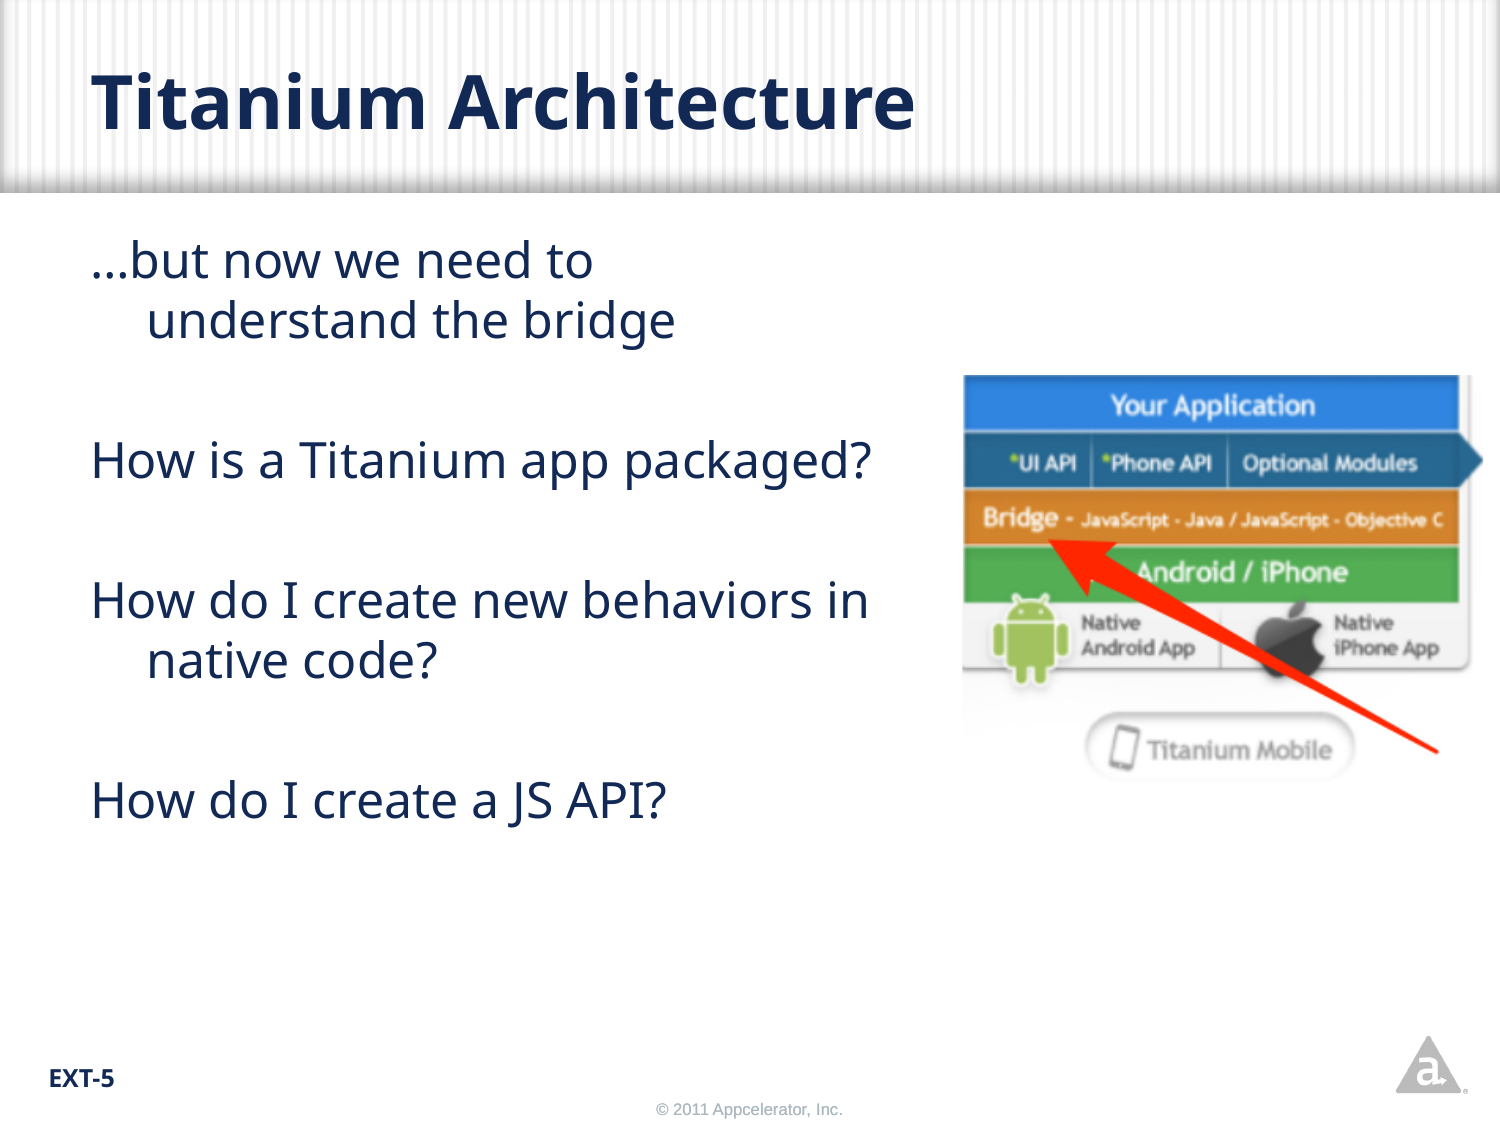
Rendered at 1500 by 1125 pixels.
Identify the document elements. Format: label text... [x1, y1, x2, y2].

picture [962, 374, 1484, 792]
picture [0, 0, 1500, 194]
slide_number EXT-5 [33, 1050, 384, 1110]
picture [1394, 1035, 1469, 1095]
list …but now we need to understand the bridge How is a Titanium app packaged? How do I create new behaviors in native code? How do I create a JS API? [75, 220, 888, 1038]
